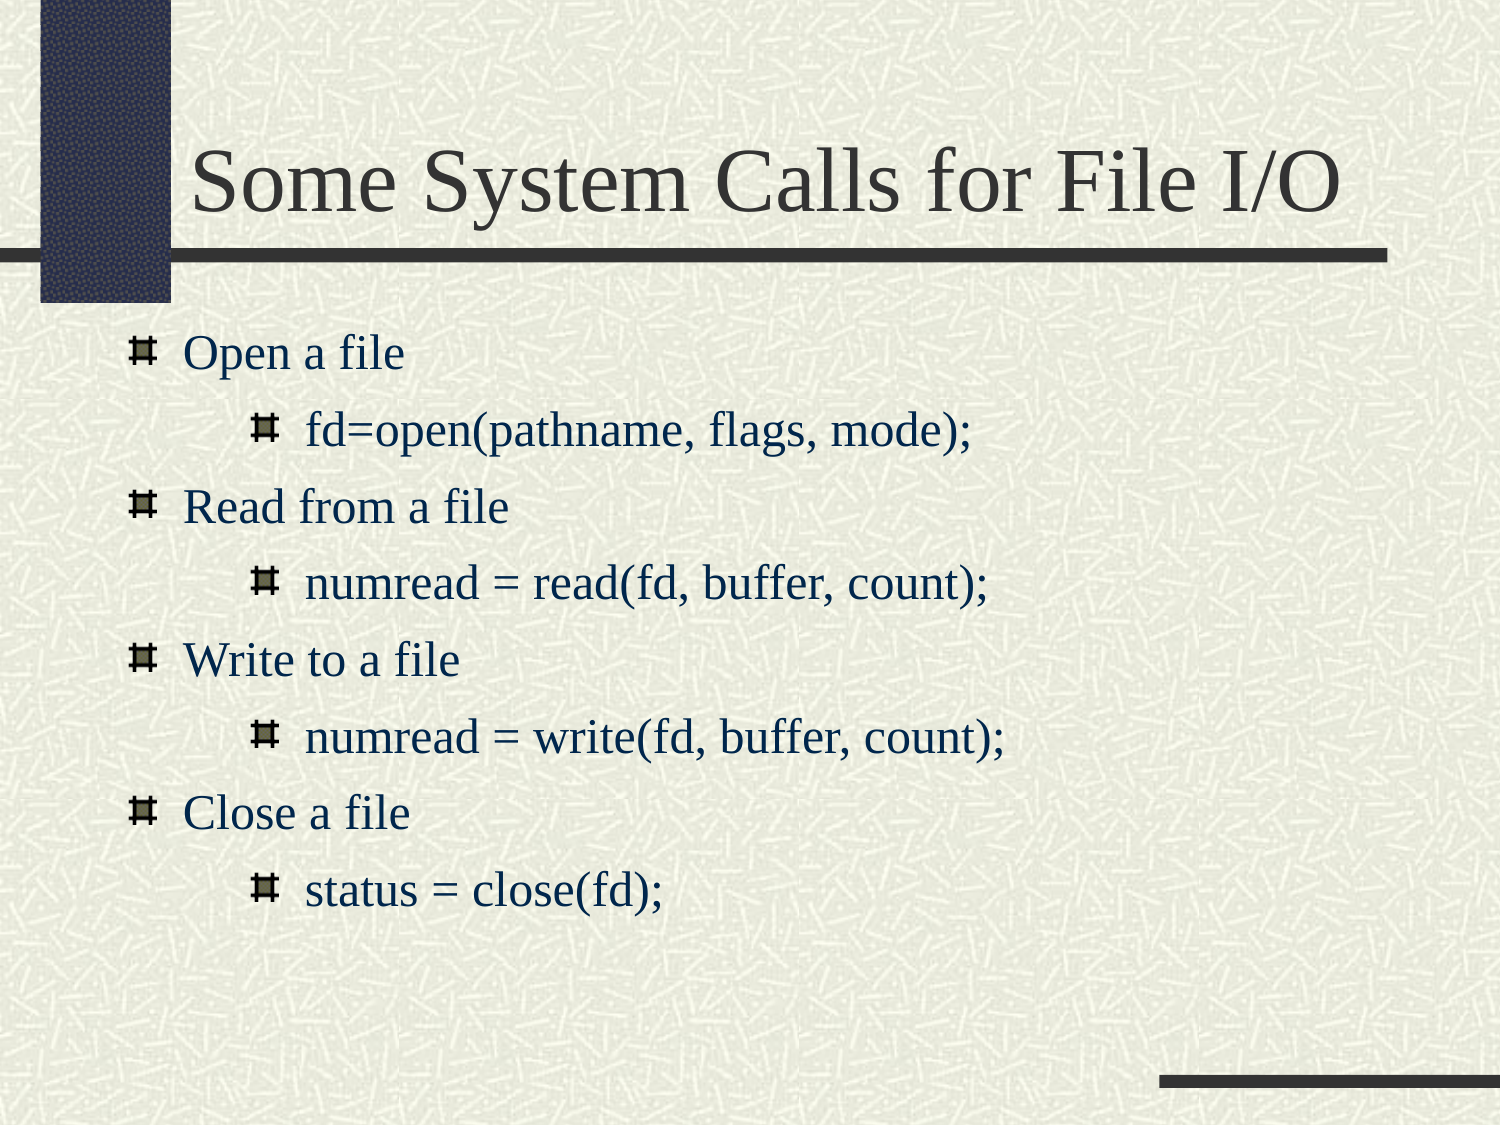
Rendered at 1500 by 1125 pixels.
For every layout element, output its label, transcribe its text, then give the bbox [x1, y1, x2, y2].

picture [0, 0, 1500, 1125]
text_box Some System Calls for File I/O [174, 50, 1450, 238]
text_box Open a file fd=open(pathname, flags, mode); Read from a file numread = read(fd, buffer, count); Write to a file numread = write(fd, buffer, count); Close a file status = close(fd); [112, 312, 1388, 1000]
